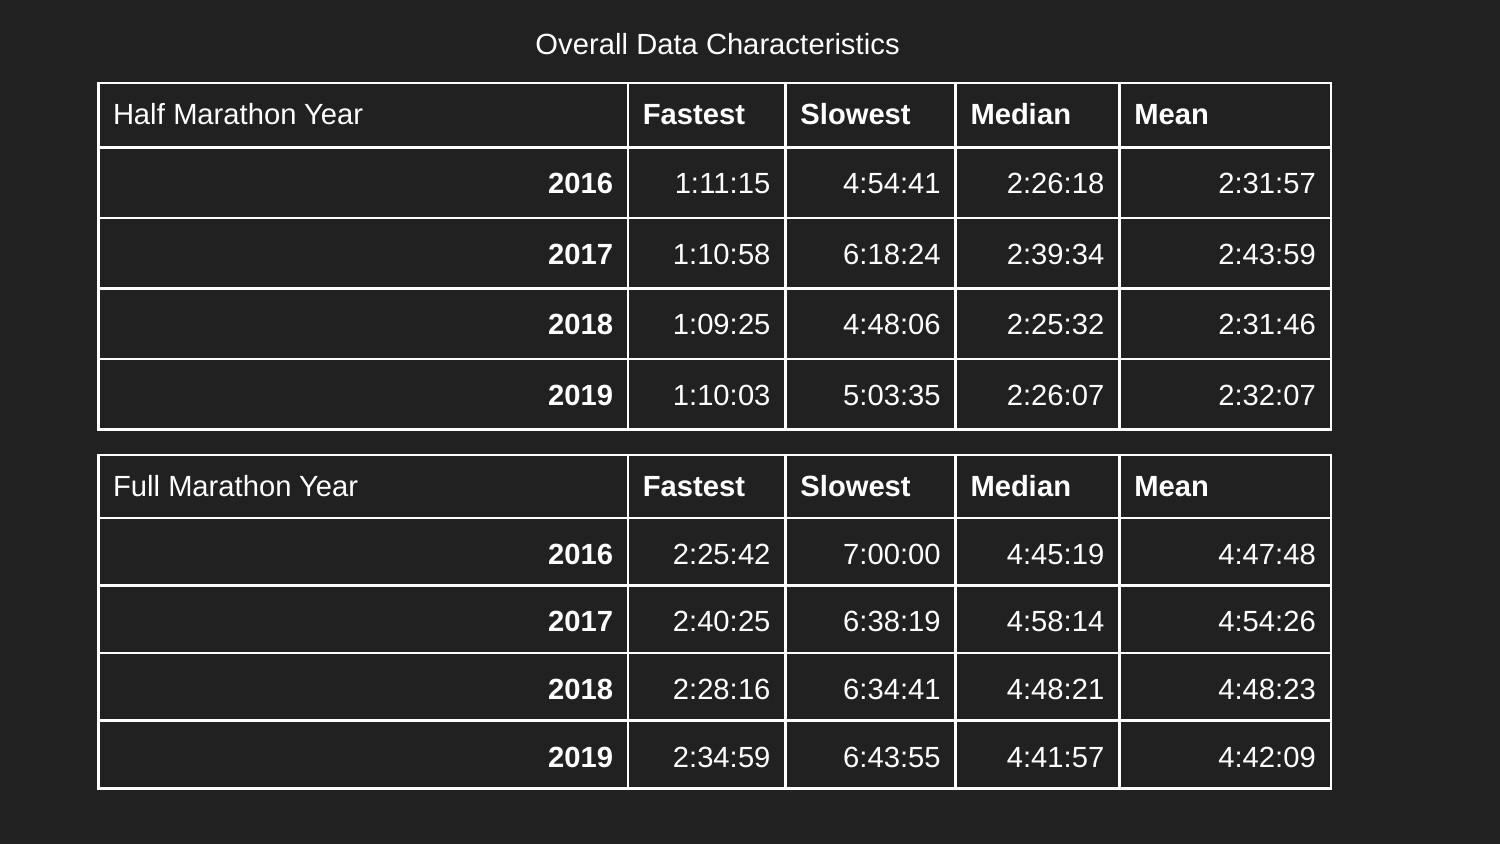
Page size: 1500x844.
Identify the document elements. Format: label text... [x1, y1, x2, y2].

table_header Median [957, 456, 1118, 517]
table_cell 4:47:48 [1121, 519, 1330, 584]
table_cell 2:26:07 [957, 360, 1118, 428]
table_cell 4:41:57 [957, 722, 1118, 787]
table_header Fastest [629, 84, 784, 146]
table_cell 7:00:00 [787, 519, 954, 584]
table_cell 2:31:46 [1121, 290, 1330, 358]
table_cell 2:39:34 [957, 219, 1118, 287]
table_cell 2017 [100, 587, 627, 652]
table_header Fastest [629, 456, 784, 517]
table_cell 4:48:21 [957, 654, 1118, 719]
table_header Mean [1121, 456, 1330, 517]
table_cell 2:28:16 [629, 654, 784, 719]
table_cell 4:48:06 [787, 290, 954, 358]
table_cell 2:25:32 [957, 290, 1118, 358]
table_cell 2018 [100, 290, 627, 358]
table_cell 2019 [100, 360, 627, 428]
table_cell 2:34:59 [629, 722, 784, 787]
table_header Slowest [787, 84, 954, 146]
table_cell 1:10:58 [629, 219, 784, 287]
table_cell 2:43:59 [1121, 219, 1330, 287]
table_cell 2017 [100, 219, 627, 287]
text_box Overall Data Characteristics [466, 10, 970, 58]
table_cell 4:54:41 [787, 149, 954, 217]
table_cell 2:26:18 [957, 149, 1118, 217]
table_cell 6:18:24 [787, 219, 954, 287]
table_cell 4:42:09 [1121, 722, 1330, 787]
table_cell 2:25:42 [629, 519, 784, 584]
table_header Full Marathon Year [100, 456, 627, 517]
table_header Mean [1121, 84, 1330, 146]
table_cell 2018 [100, 654, 627, 719]
table_cell 1:09:25 [629, 290, 784, 358]
table_cell 6:43:55 [787, 722, 954, 787]
table_cell 4:54:26 [1121, 587, 1330, 652]
table_cell 2016 [100, 519, 627, 584]
table_cell 5:03:35 [787, 360, 954, 428]
table_cell 4:48:23 [1121, 654, 1330, 719]
table_cell 1:10:03 [629, 360, 784, 428]
table_header Median [957, 84, 1118, 146]
table_header Half Marathon Year [100, 84, 627, 146]
table_header Slowest [787, 456, 954, 517]
table_cell 4:45:19 [957, 519, 1118, 584]
table_cell 2019 [100, 722, 627, 787]
table_cell 6:34:41 [787, 654, 954, 719]
table_cell 2016 [100, 149, 627, 217]
table_cell 6:38:19 [787, 587, 954, 652]
table_cell 2:31:57 [1121, 149, 1330, 217]
table_cell 2:32:07 [1121, 360, 1330, 428]
table_cell 4:58:14 [957, 587, 1118, 652]
table_cell 1:11:15 [629, 149, 784, 217]
table_cell 2:40:25 [629, 587, 784, 652]
